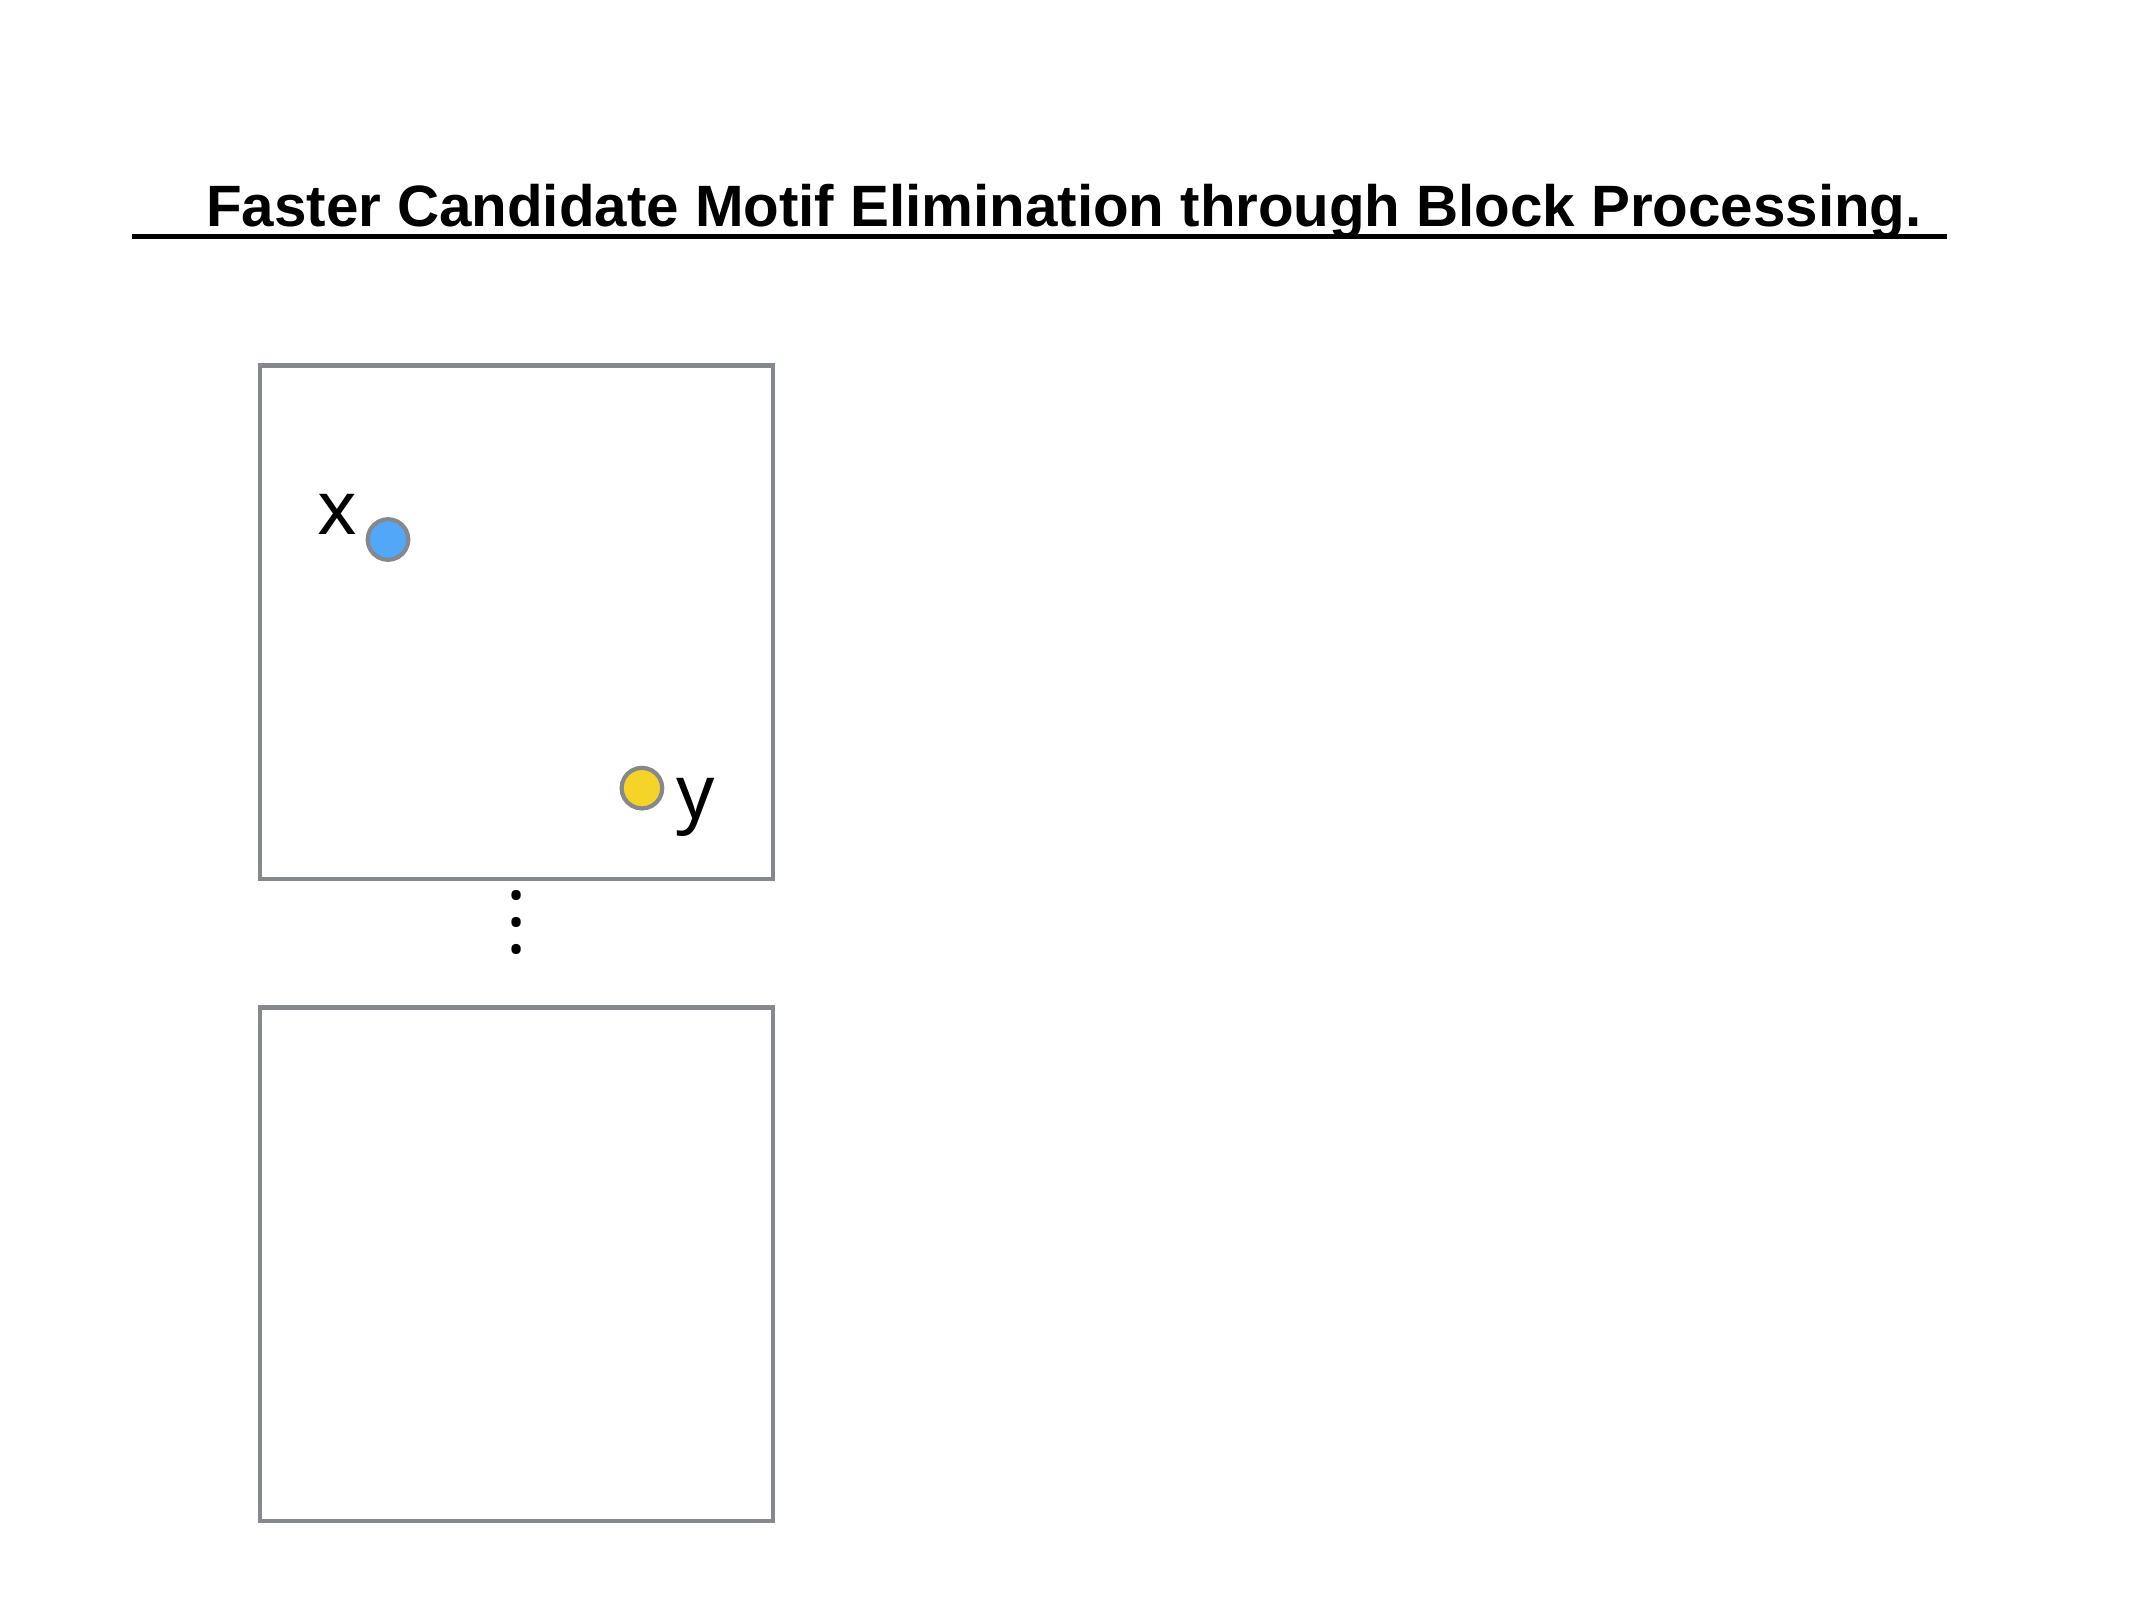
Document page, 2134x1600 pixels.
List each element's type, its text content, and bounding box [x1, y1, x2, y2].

text_box [259, 365, 774, 879]
text_box Faster Candidate Motif Elimination through Block Processing. [178, 159, 1951, 247]
text_box x [309, 450, 366, 558]
text_box [621, 767, 663, 809]
text_box [367, 519, 409, 560]
text_box y [667, 734, 723, 842]
text_box ... [494, 869, 539, 968]
text_box [259, 1007, 774, 1521]
